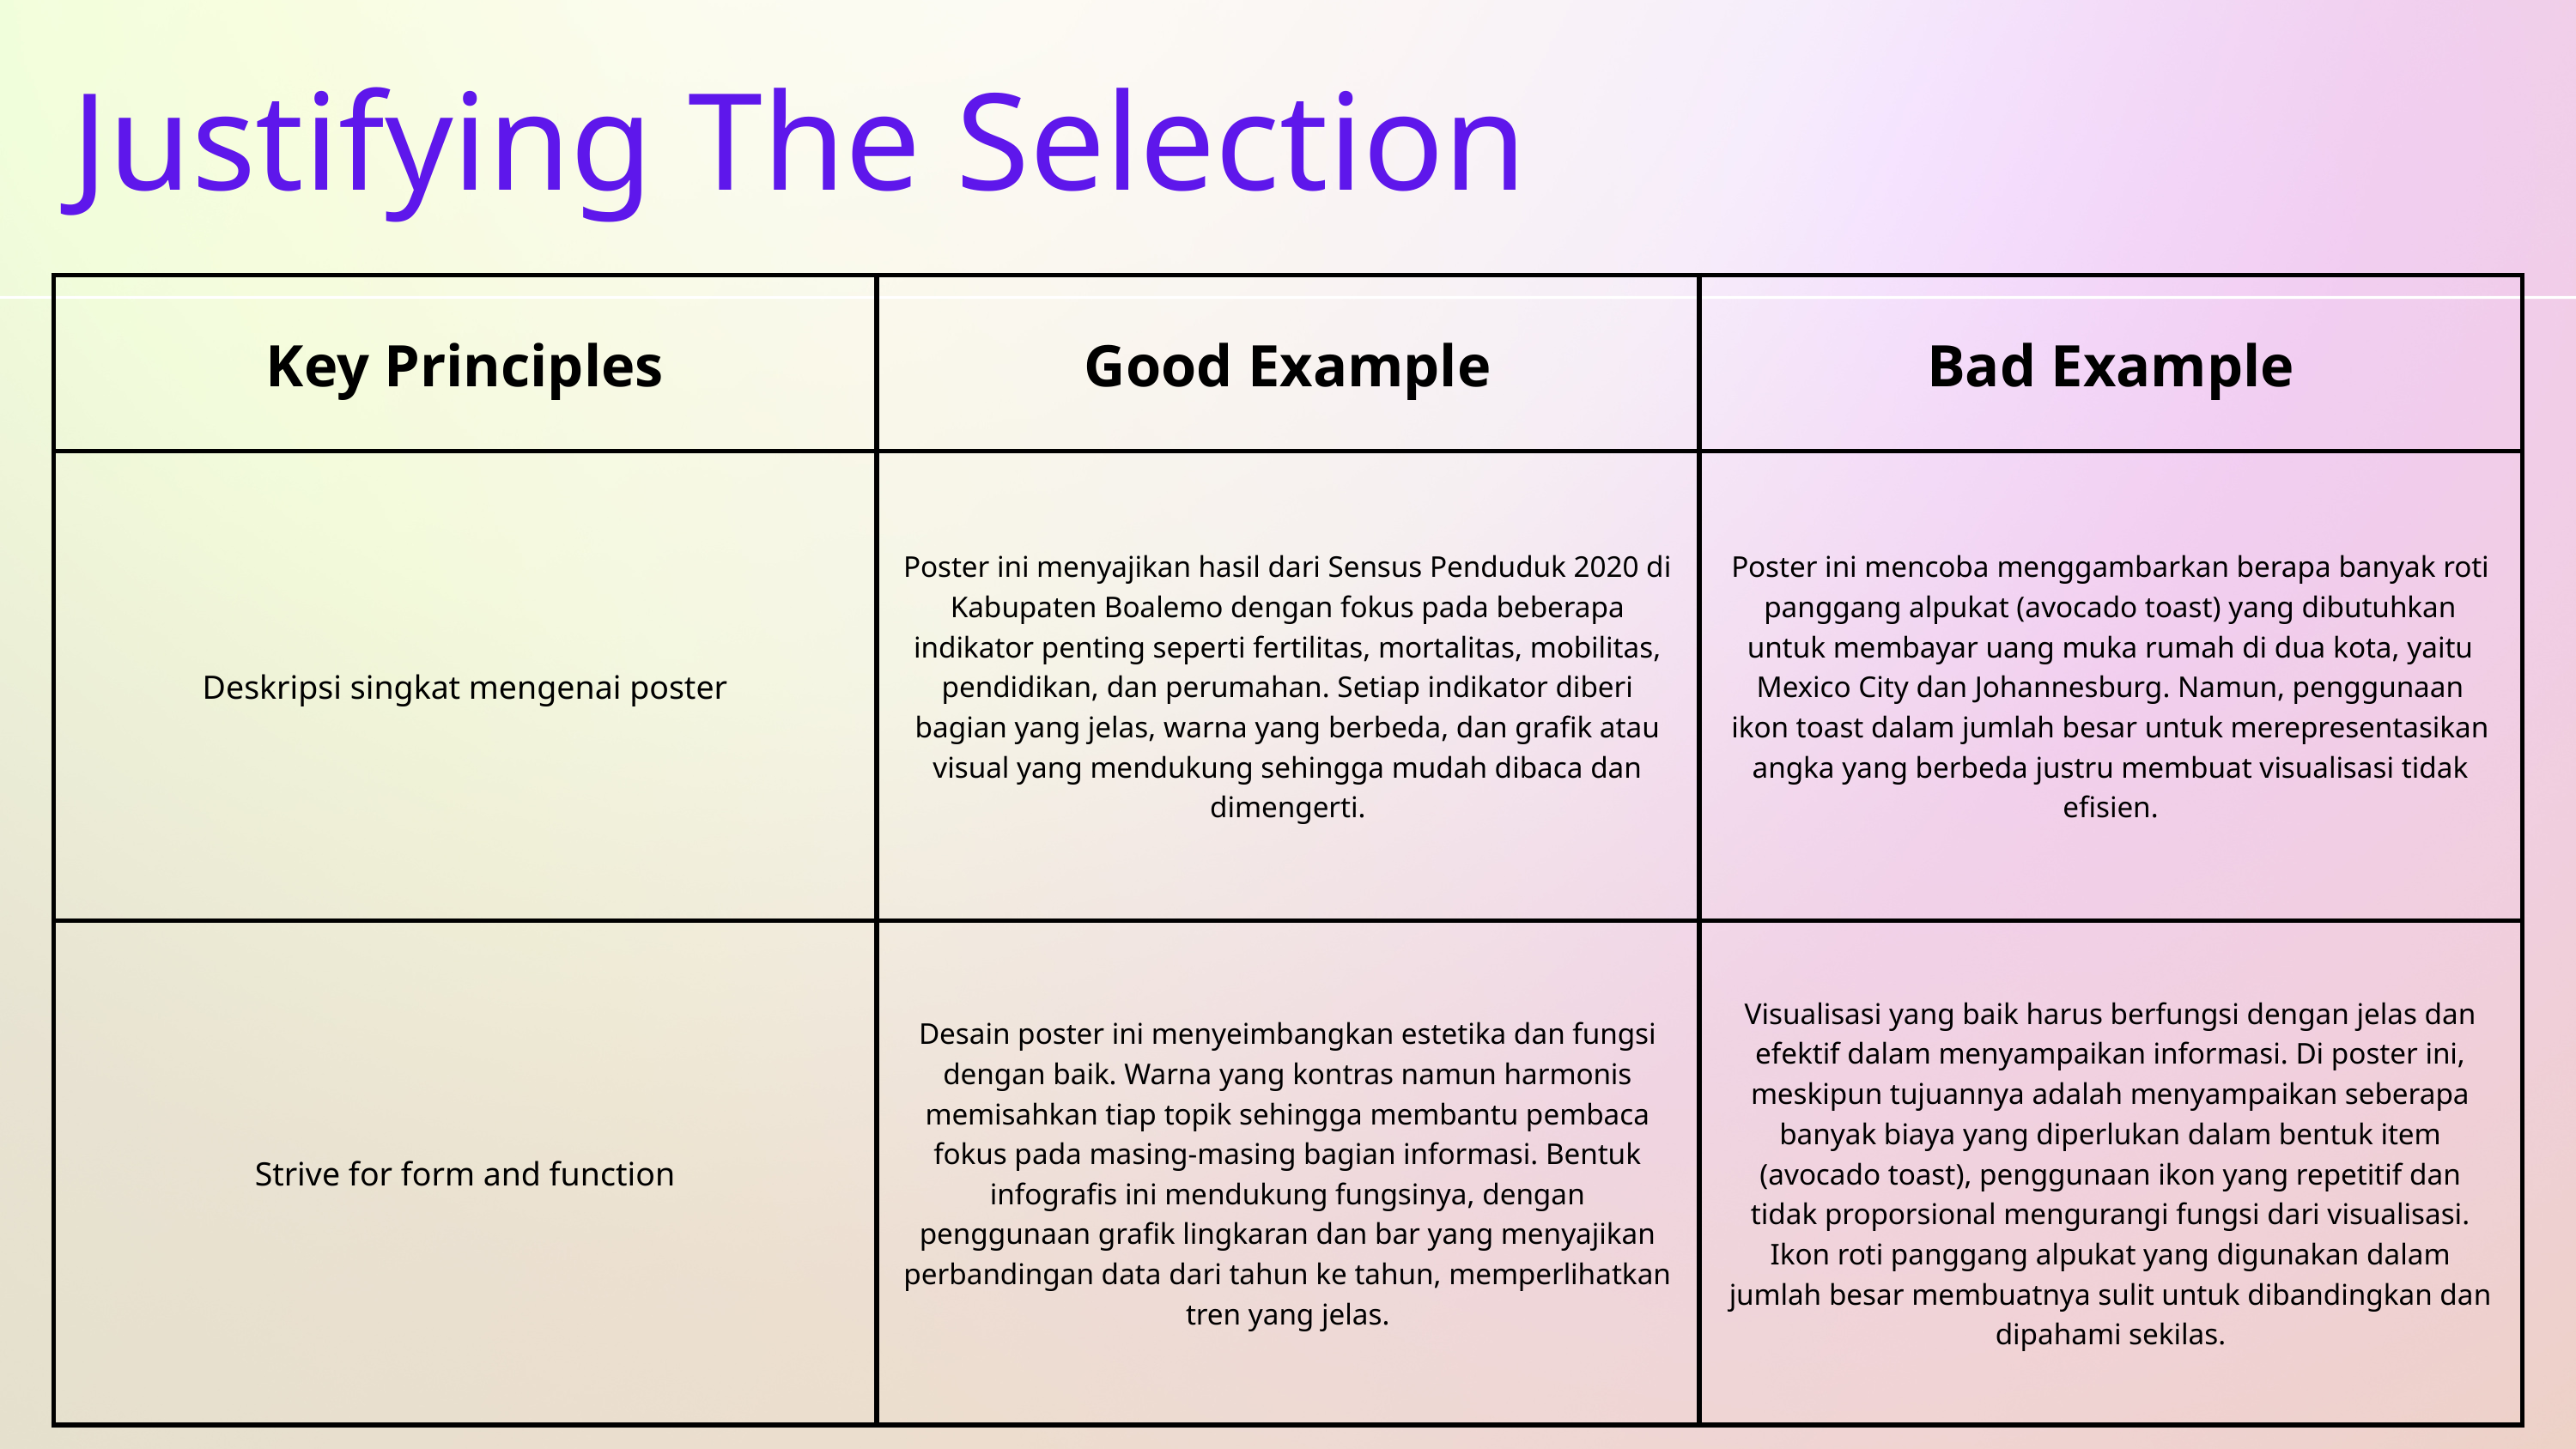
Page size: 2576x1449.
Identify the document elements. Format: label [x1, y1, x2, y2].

text_box [0, 0, 2576, 1449]
